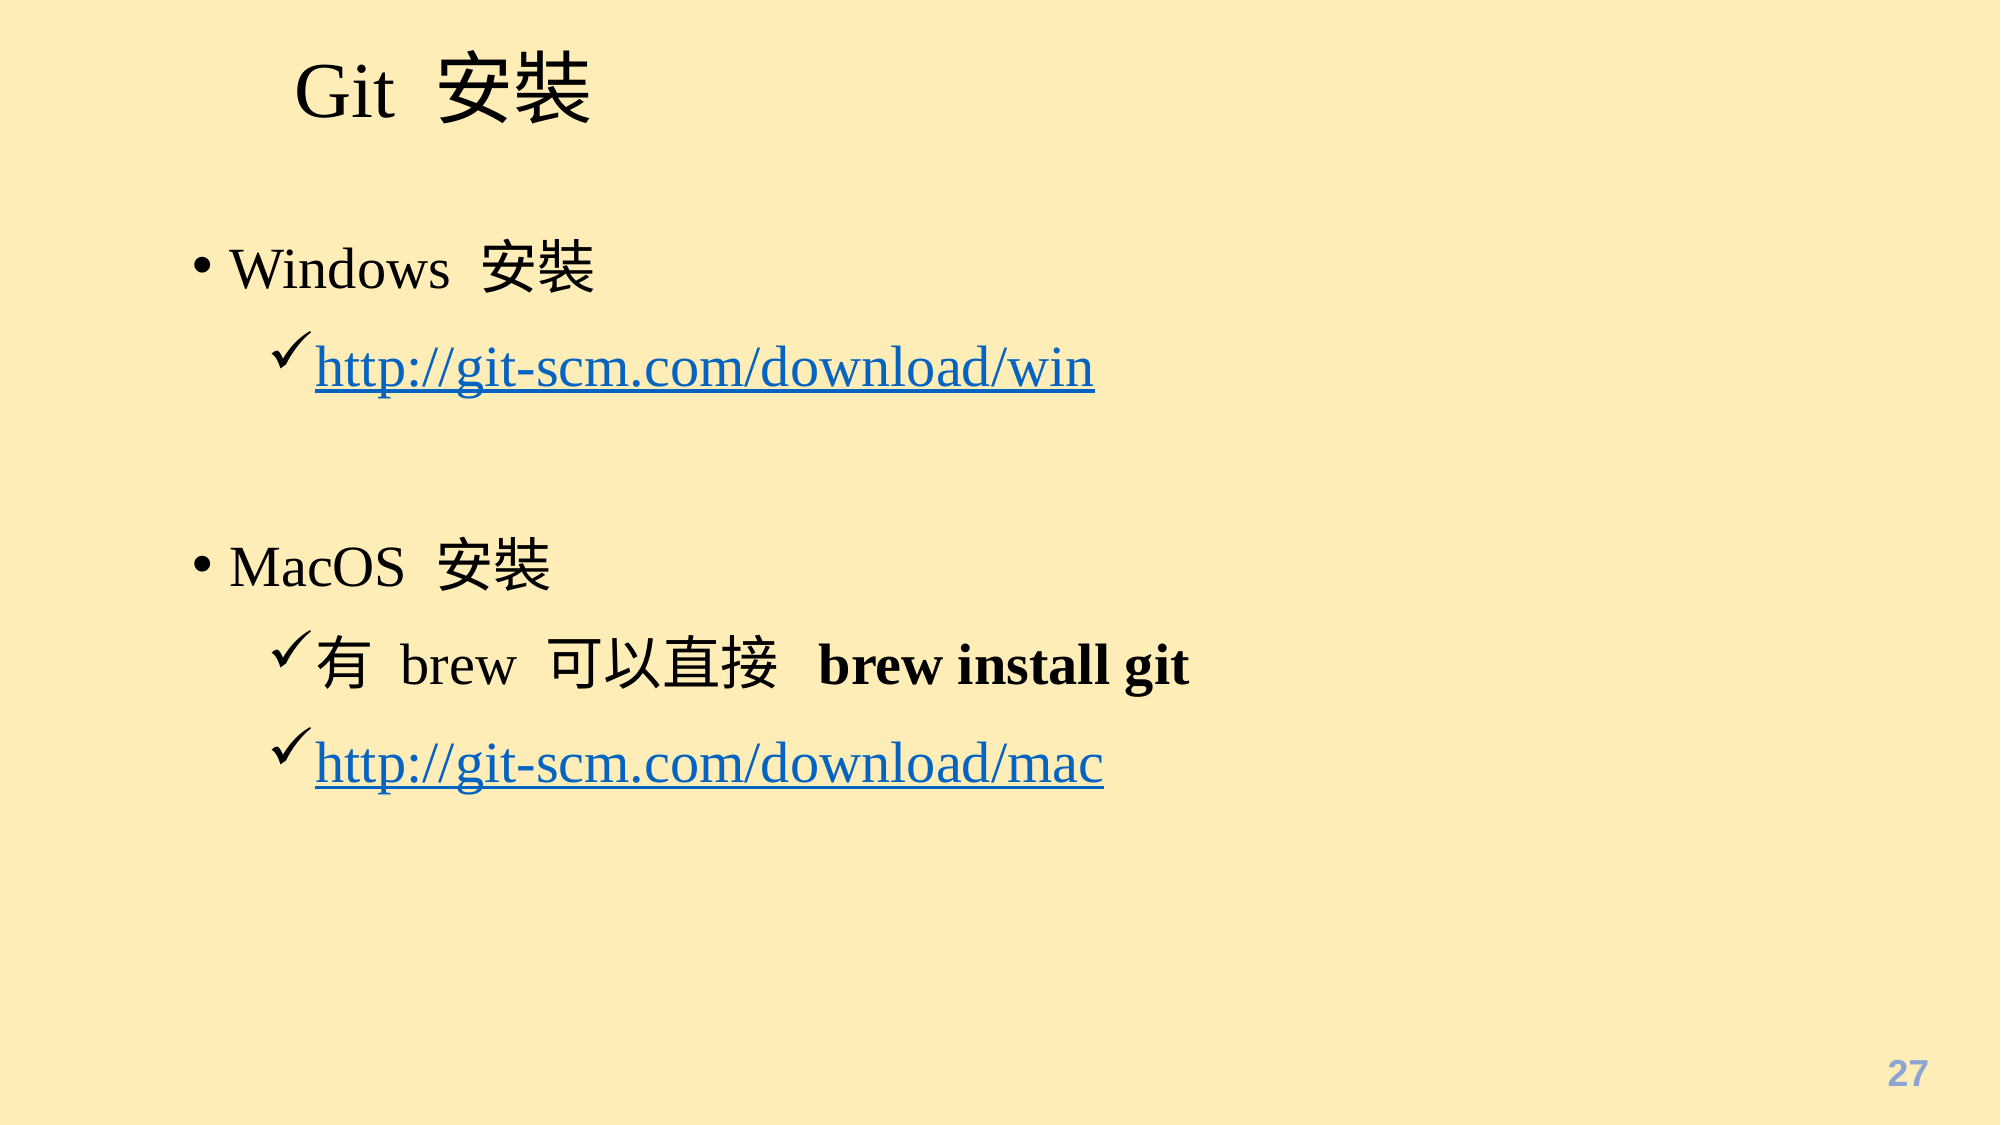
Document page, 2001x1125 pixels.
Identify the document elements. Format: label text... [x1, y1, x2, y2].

slide_number 27 [1494, 1041, 1945, 1102]
list Windows 安裝 http://git-scm.com/download/win MacOS 安裝 有 brew 可以直接 brew install git http://git-scm.com/download/mac [177, 204, 1823, 1016]
title Git 安裝 [279, 22, 1721, 161]
